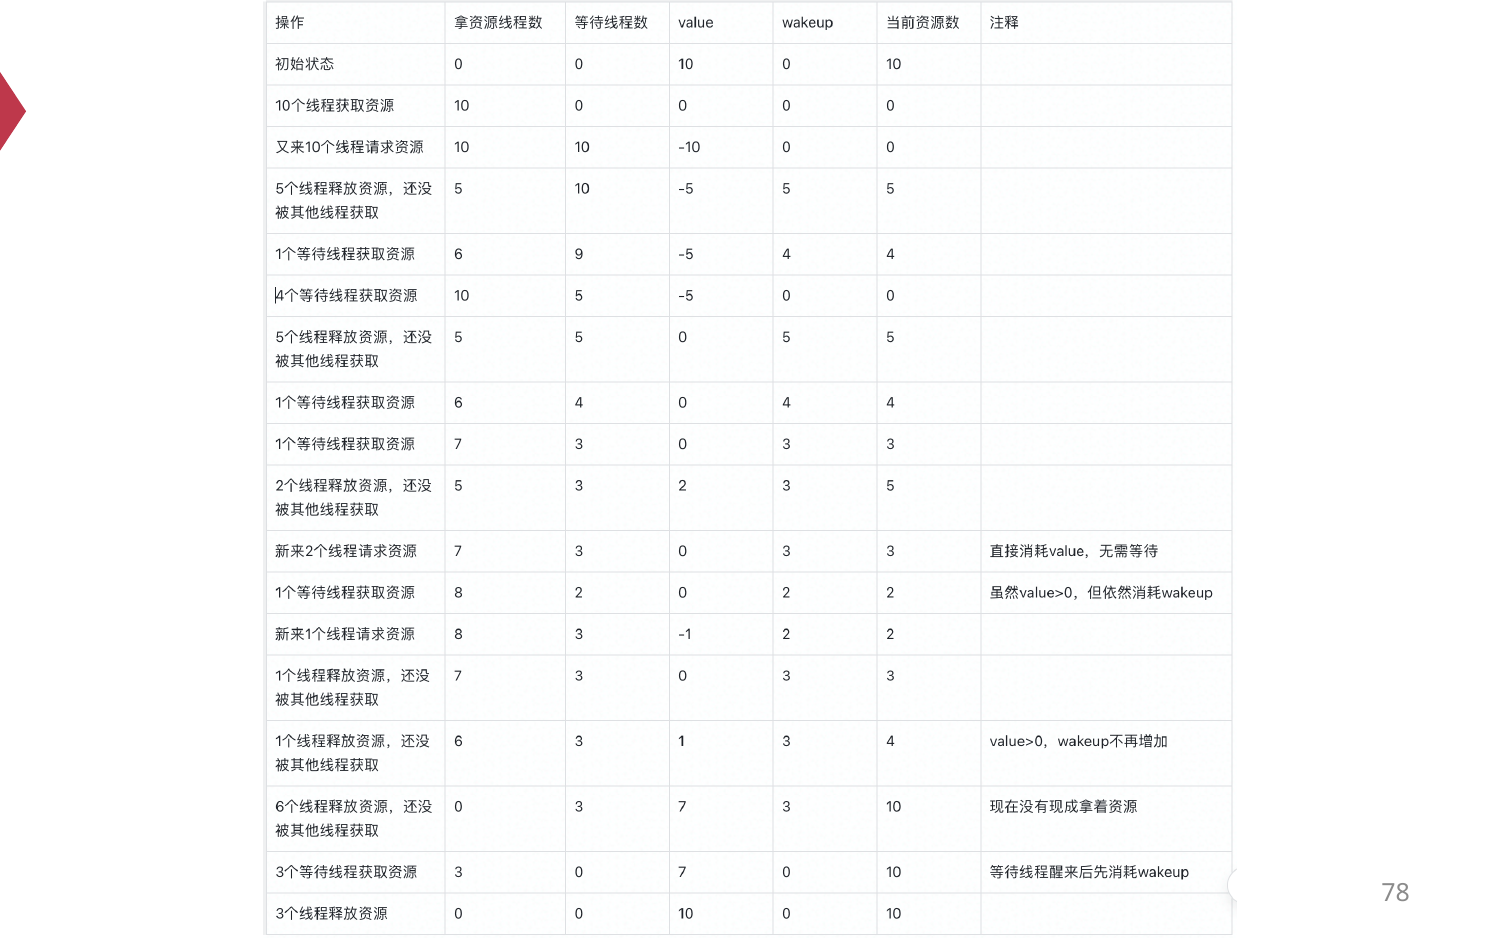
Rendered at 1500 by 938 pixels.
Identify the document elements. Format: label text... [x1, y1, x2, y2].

slide_number 78 [1241, 868, 1425, 919]
picture [263, 0, 1237, 938]
